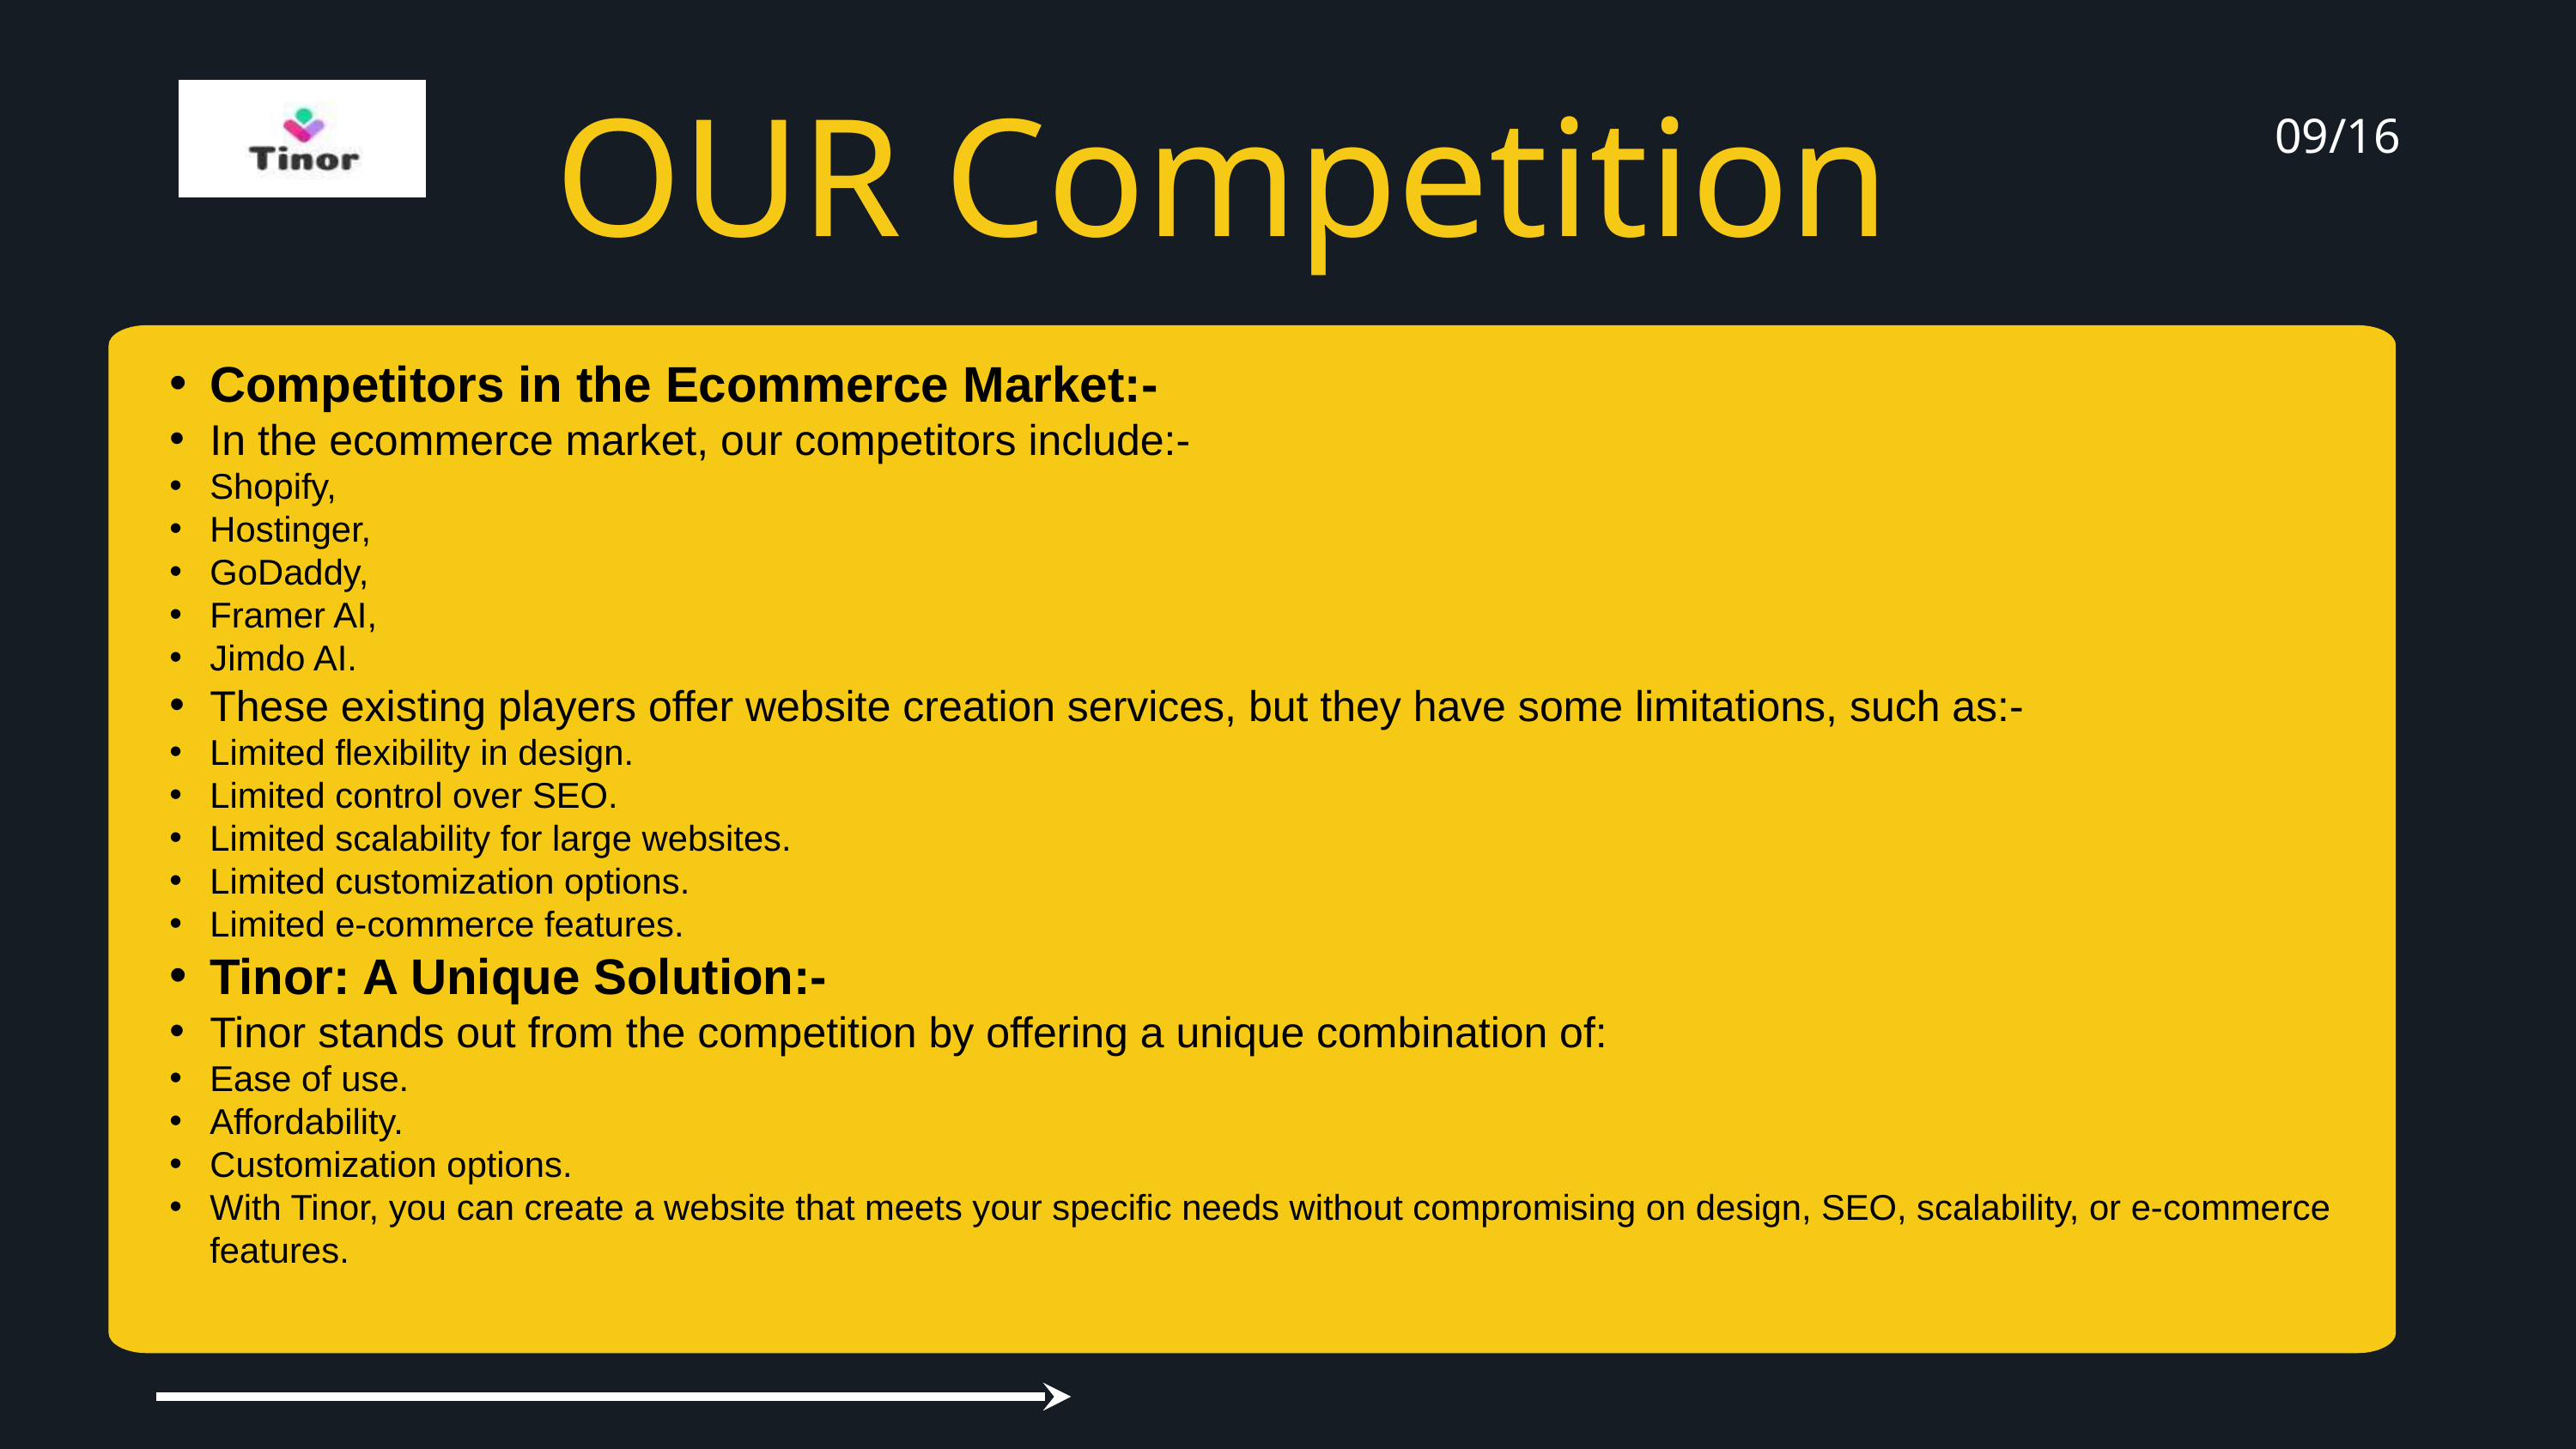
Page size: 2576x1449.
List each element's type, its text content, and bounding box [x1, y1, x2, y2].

text_box [108, 324, 2397, 1354]
picture [179, 80, 427, 197]
text_box 09/16 [2275, 94, 2432, 163]
text_box Competitors in the Ecommerce Market:- In the ecommerce market, our competitors include:- Shopify, Hostinger, GoDaddy, Framer AI, Jimdo AI. These existing players offer website creation services, but they have some limitations, such as:- Limited flexibility in design. Limited control over SEO. Limited scalability for large websites. Limited customization options. Limited e-commerce features. Tinor: A Unique Solution:- Tinor stands out from the competition by offering a unique combination of: Ease of use. Affordability. Customization options. With Tinor, you can create a website that meets your specific needs without compromising on design, SEO, scalability, or e-commerce features. [156, 345, 2396, 1277]
text_box OUR Competition [555, 36, 2096, 270]
